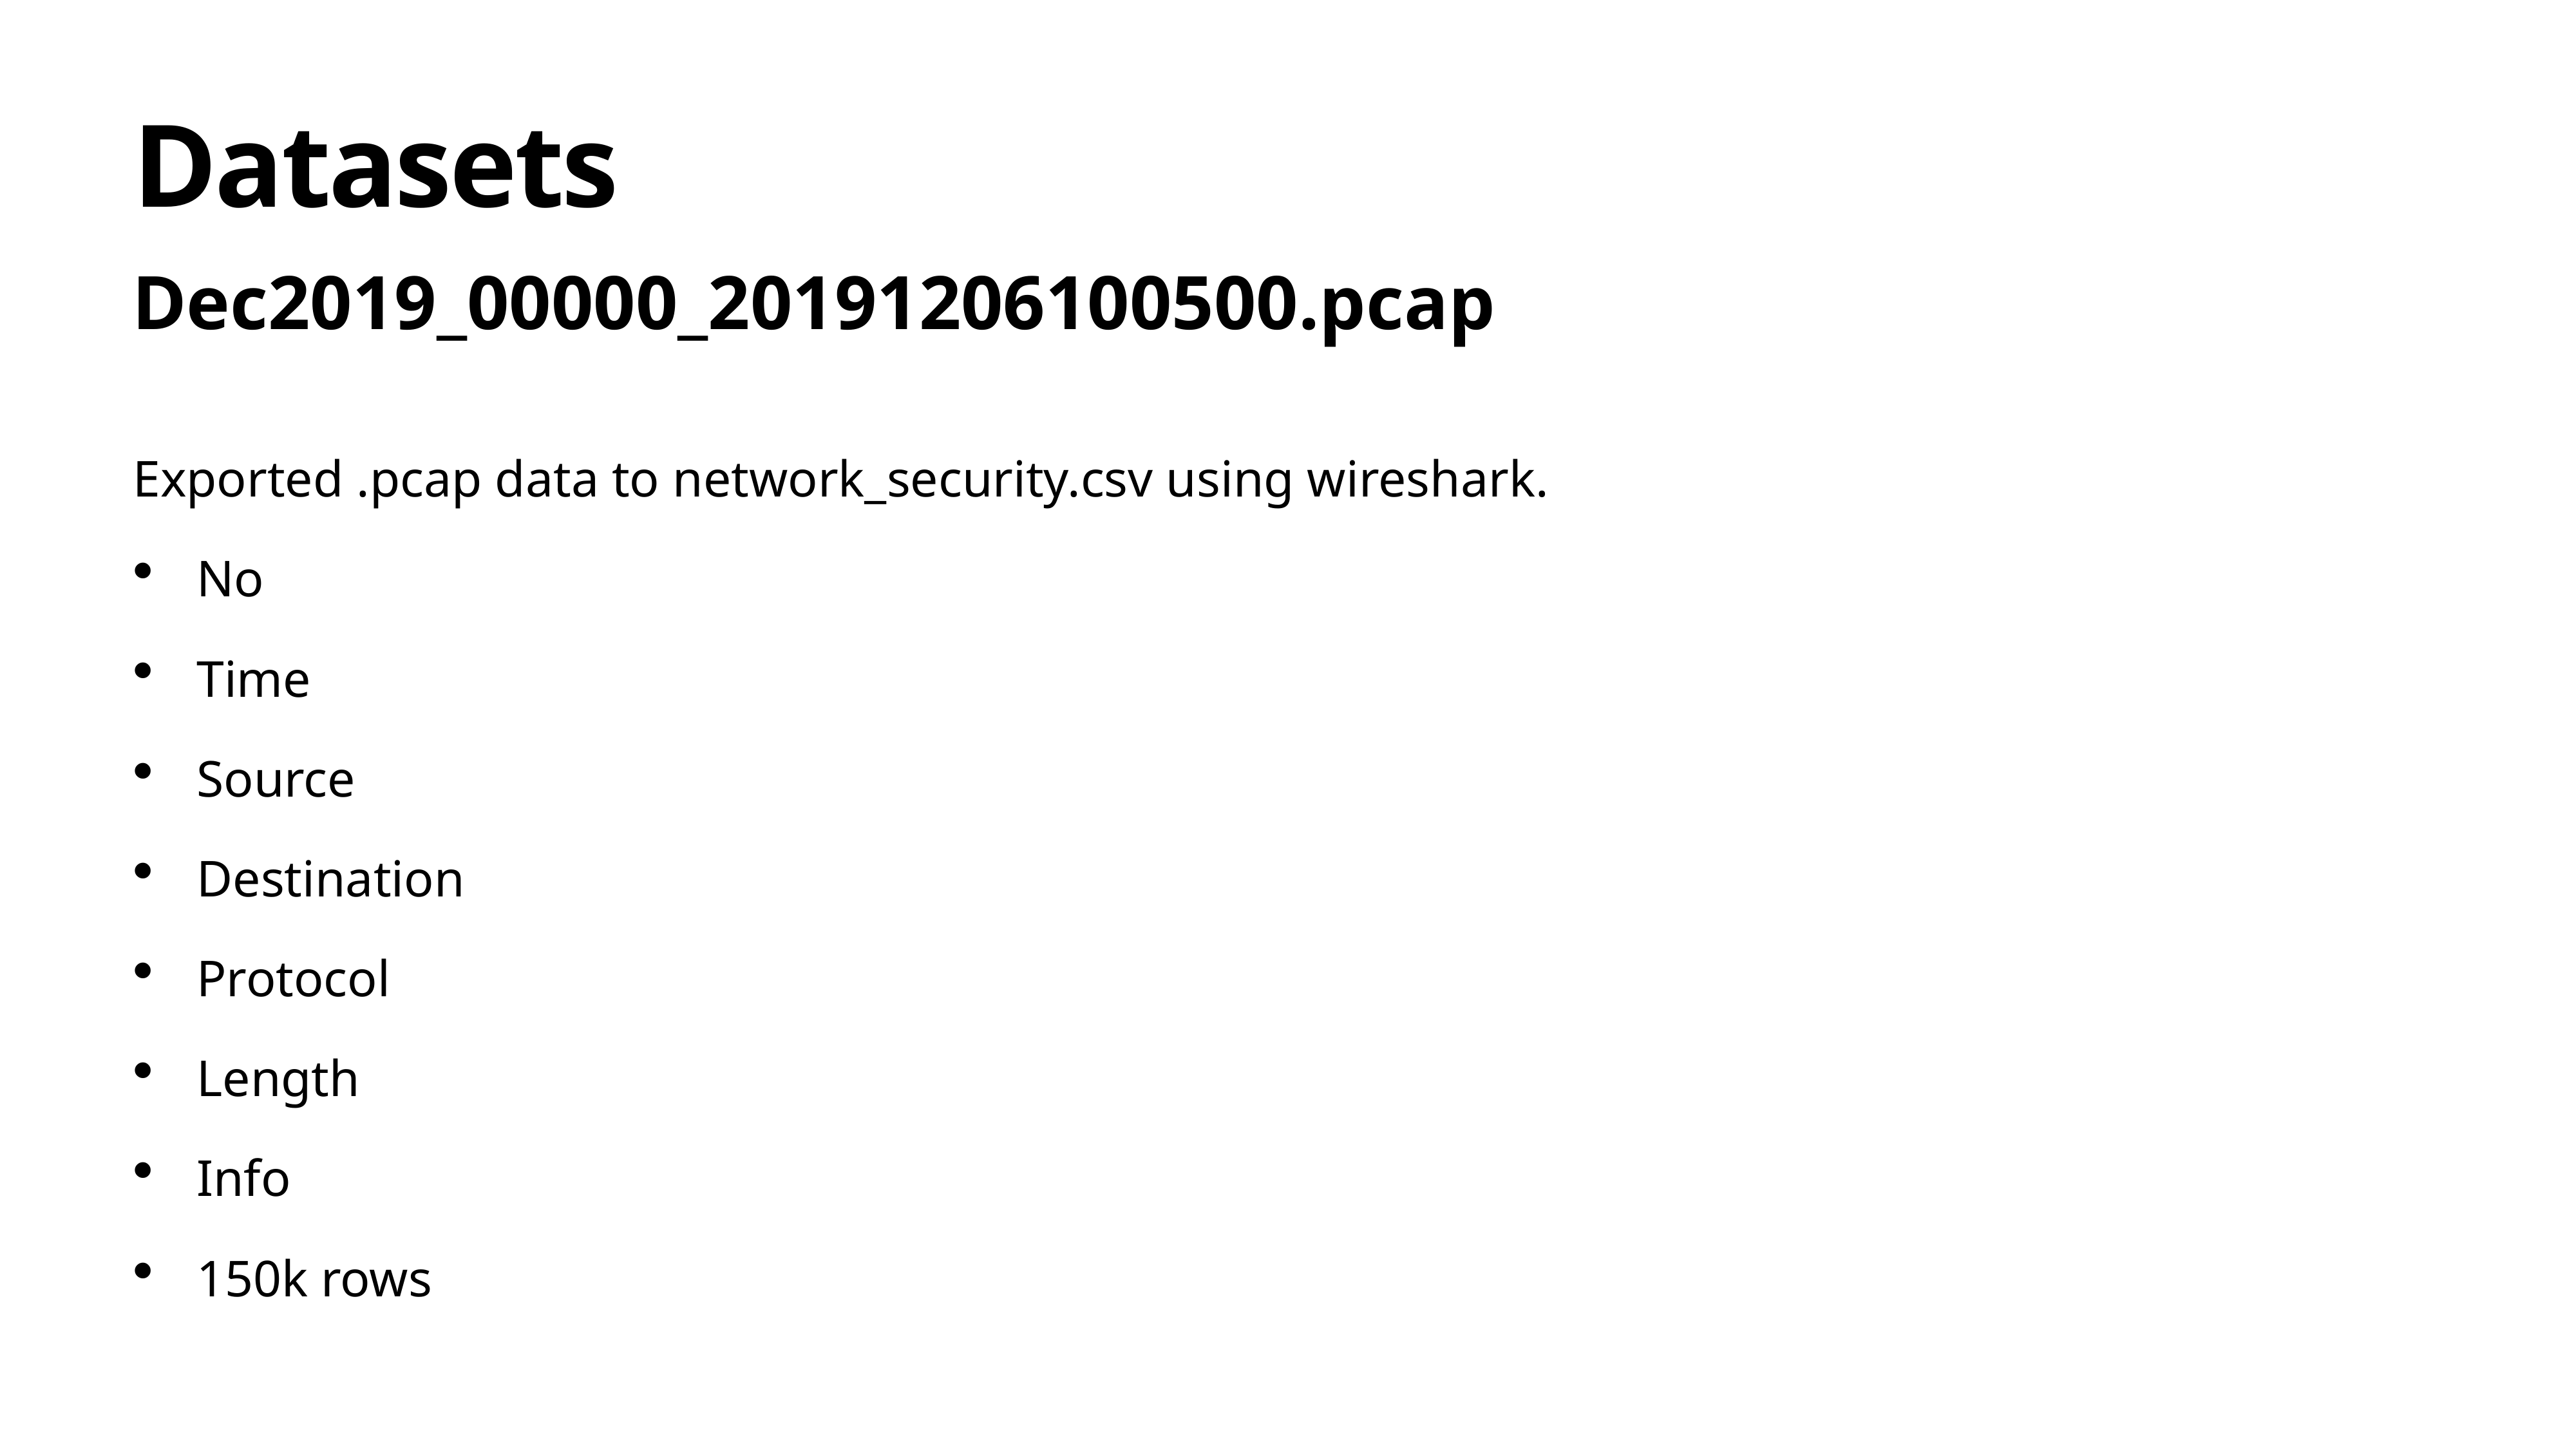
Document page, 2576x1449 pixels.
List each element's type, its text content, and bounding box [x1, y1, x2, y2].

list Exported .pcap data to network_security.csv using wireshark. No Time Source Destination Protocol Length Info 150k rows [127, 448, 2449, 1321]
list Dec2019_00000_20191206100500.pcap [127, 250, 2449, 350]
title Datasets [127, 113, 2449, 250]
